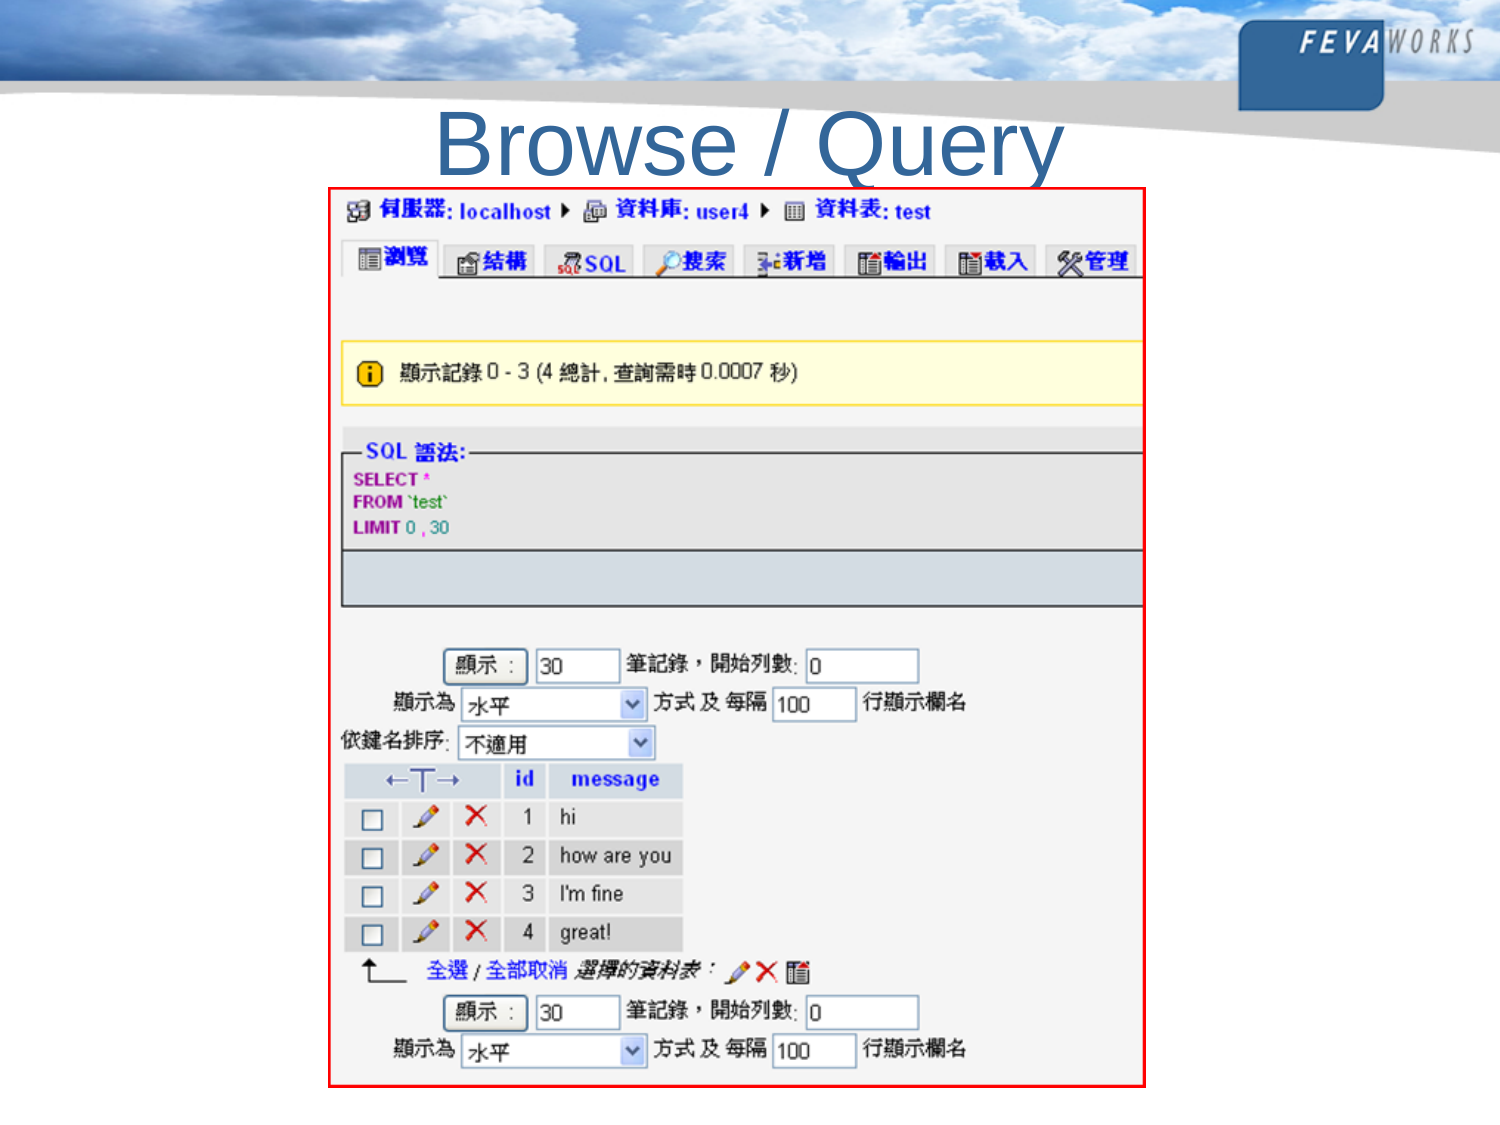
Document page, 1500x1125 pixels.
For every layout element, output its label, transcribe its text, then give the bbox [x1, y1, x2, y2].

picture [0, 0, 1500, 1125]
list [327, 187, 1147, 1088]
title Browse / Query [75, 45, 1425, 233]
